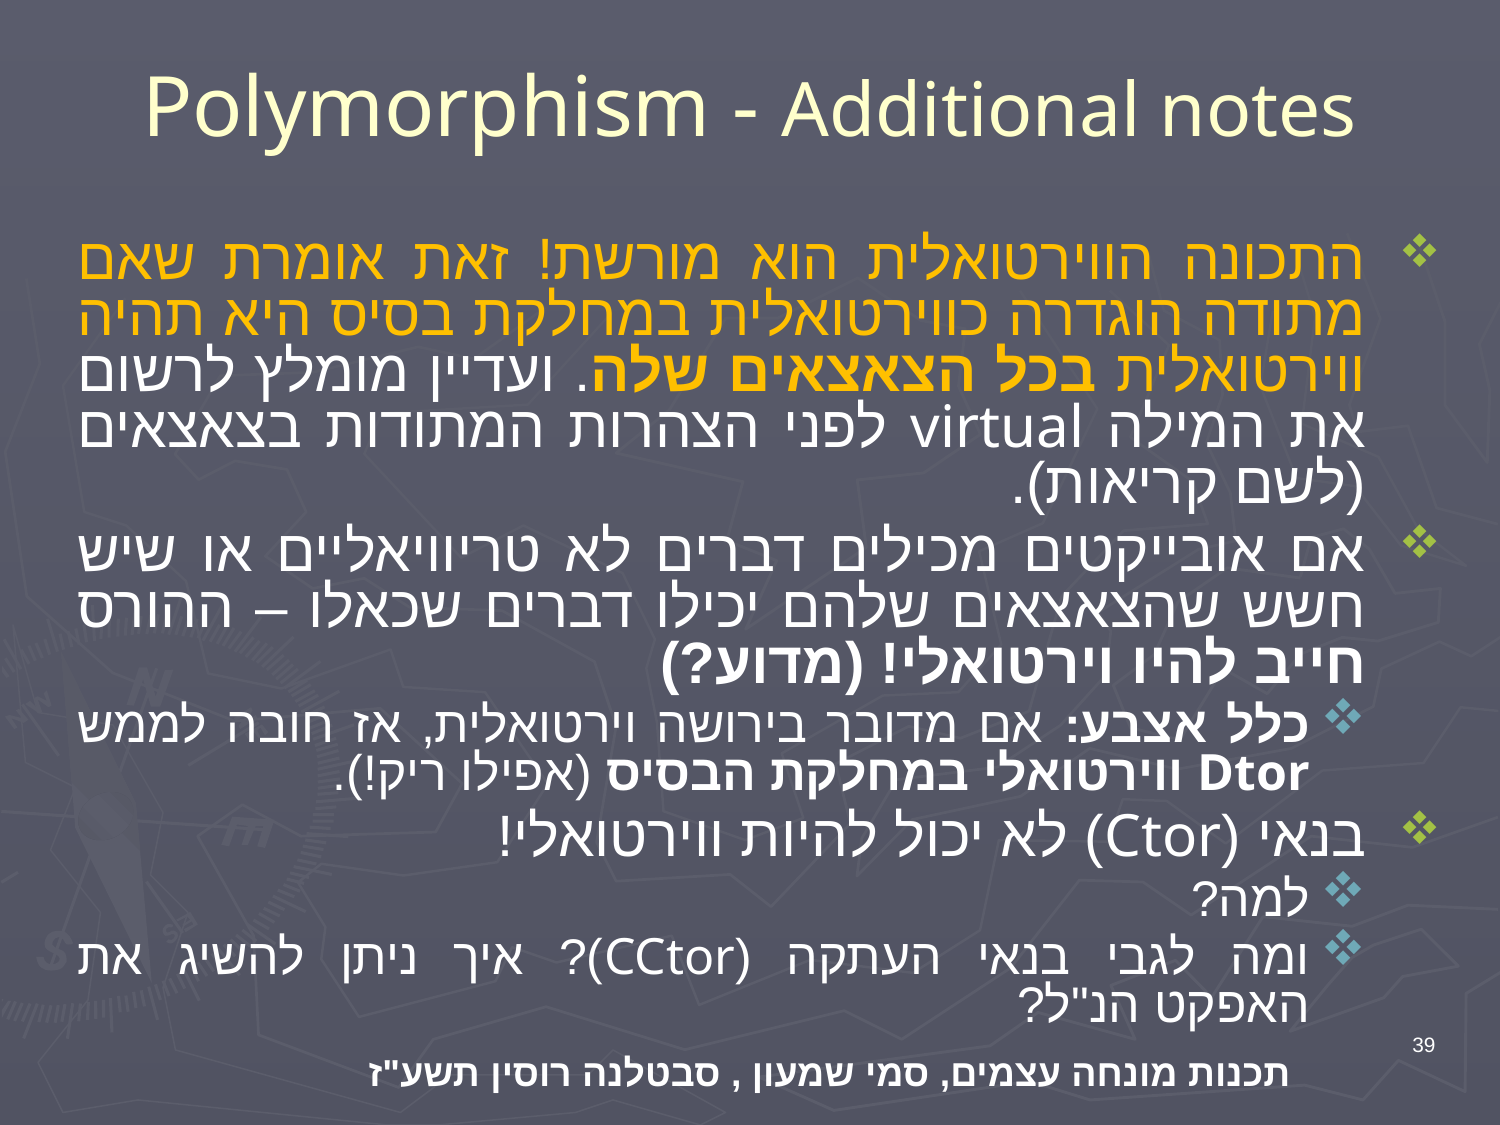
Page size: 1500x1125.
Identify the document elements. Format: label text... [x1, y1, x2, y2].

text_box התכונה הווירטואלית הוא מורשת! זאת אומרת שאם מתודה הוגדרה כווירטואלית במחלקת בסיס היא תהיה ווירטואלית בכל הצאצאים שלה. ועדיין מומלץ לרשום את המילה virtual לפני הצהרות המתודות בצאצאים (לשם קריאות). אם אובייקטים מכילים דברים לא טריוויאליים או שיש חשש שהצאצאים שלהם יכילו דברים שכאלו – ההורס חייב להיו וירטואלי! (מדוע?) כלל אצבע: אם מדובר בירושה וירטואלית, אז חובה לממש Dtor ווירטואלי במחלקת הבסיס (אפילו ריק!). בנאי (Ctor) לא יכול להיות ווירטואלי! למה? ומה לגבי בנאי העתקה (CCtor)? איך ניתן להשיג את האפקט הנ"ל? [62, 227, 1457, 922]
slide_number 39 [1074, 1024, 1451, 1103]
text_box תכנות מונחה עצמים, סמי שמעון , סבטלנה רוסין תשע"ז [353, 1041, 1310, 1102]
title Polymorphism - Additional notes [49, 37, 1451, 168]
